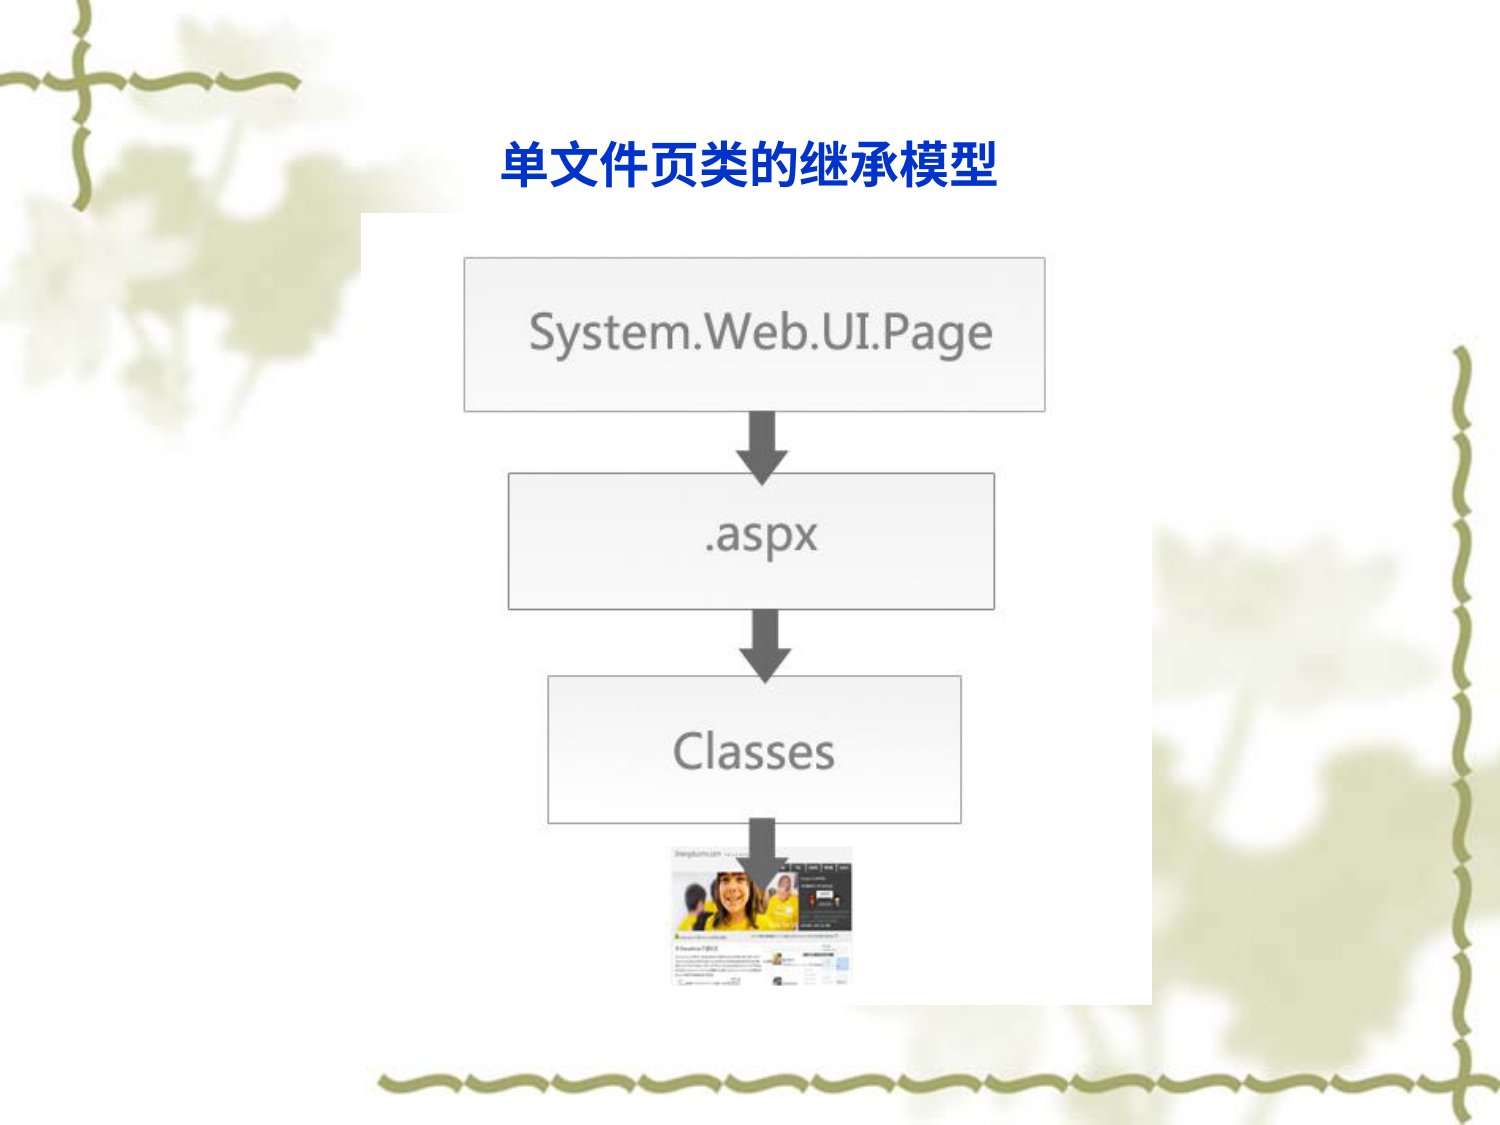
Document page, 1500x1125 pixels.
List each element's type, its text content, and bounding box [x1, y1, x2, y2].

list 单文件页类的继承模型 [59, 100, 1455, 222]
picture [0, 0, 1500, 1125]
